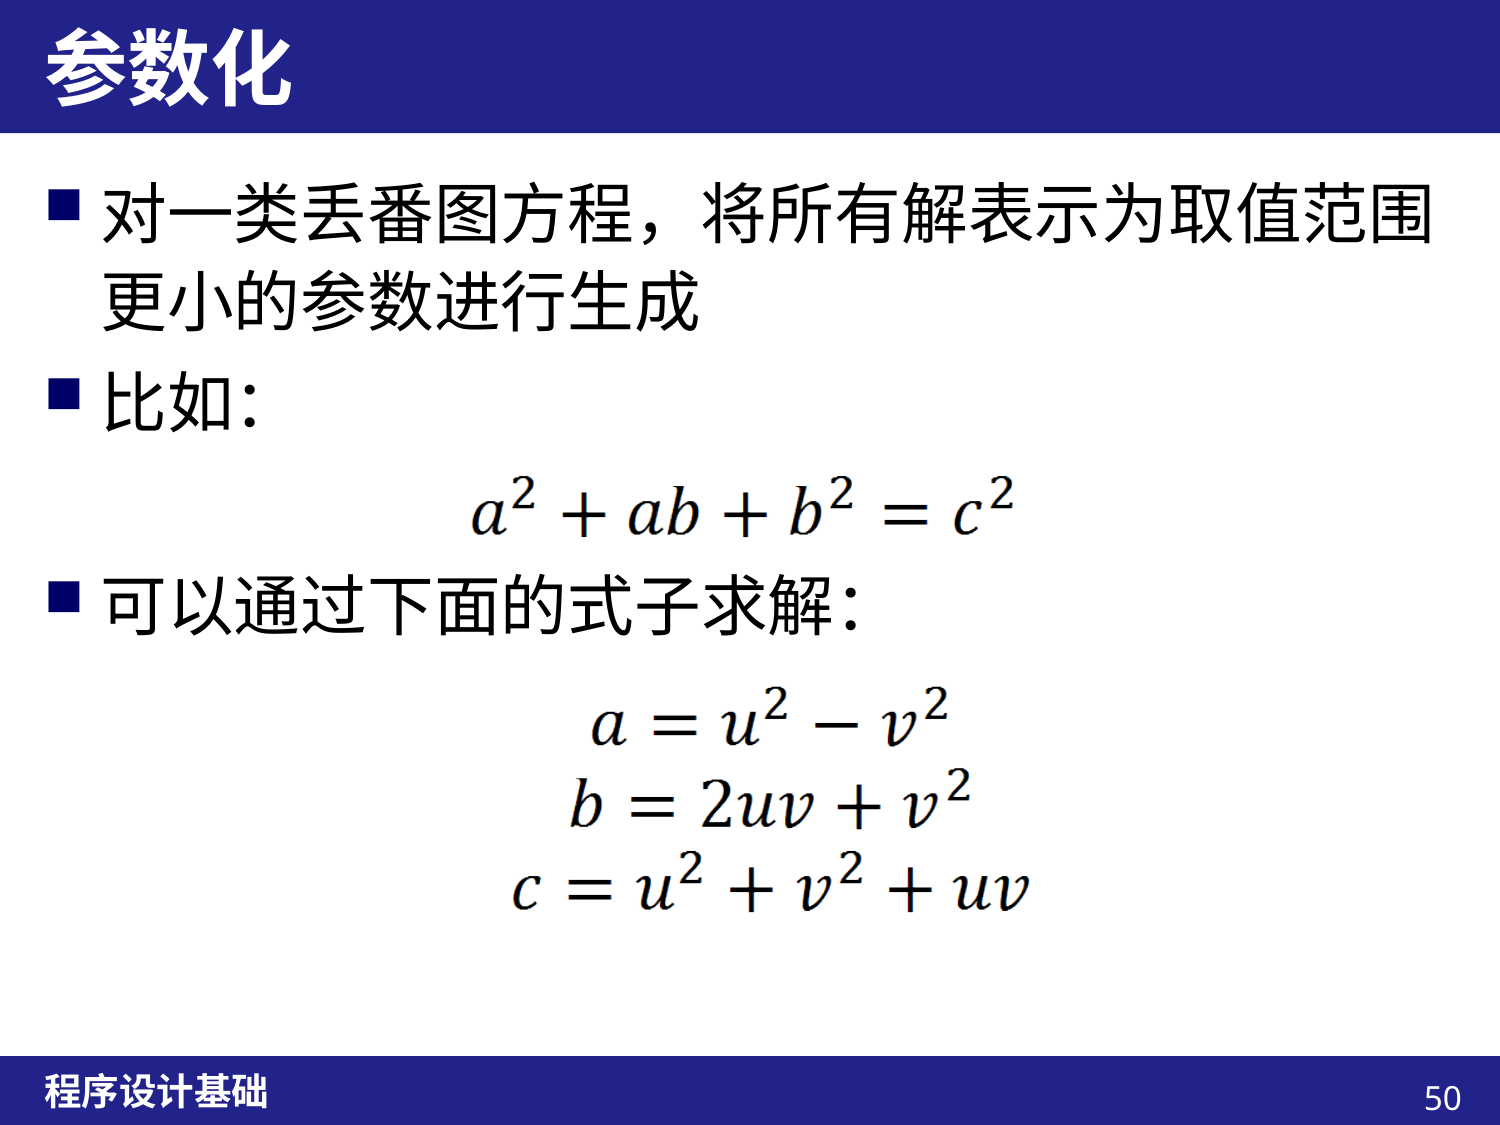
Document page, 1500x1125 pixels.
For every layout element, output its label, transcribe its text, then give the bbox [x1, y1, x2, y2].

picture [469, 455, 1020, 561]
list 对一类丢番图方程，将所有解表示为取值范围更小的参数进行生成 比如： 可以通过下面的式子求解： [29, 156, 1469, 1034]
title 参数化 [29, 0, 1469, 134]
picture [509, 664, 1032, 926]
